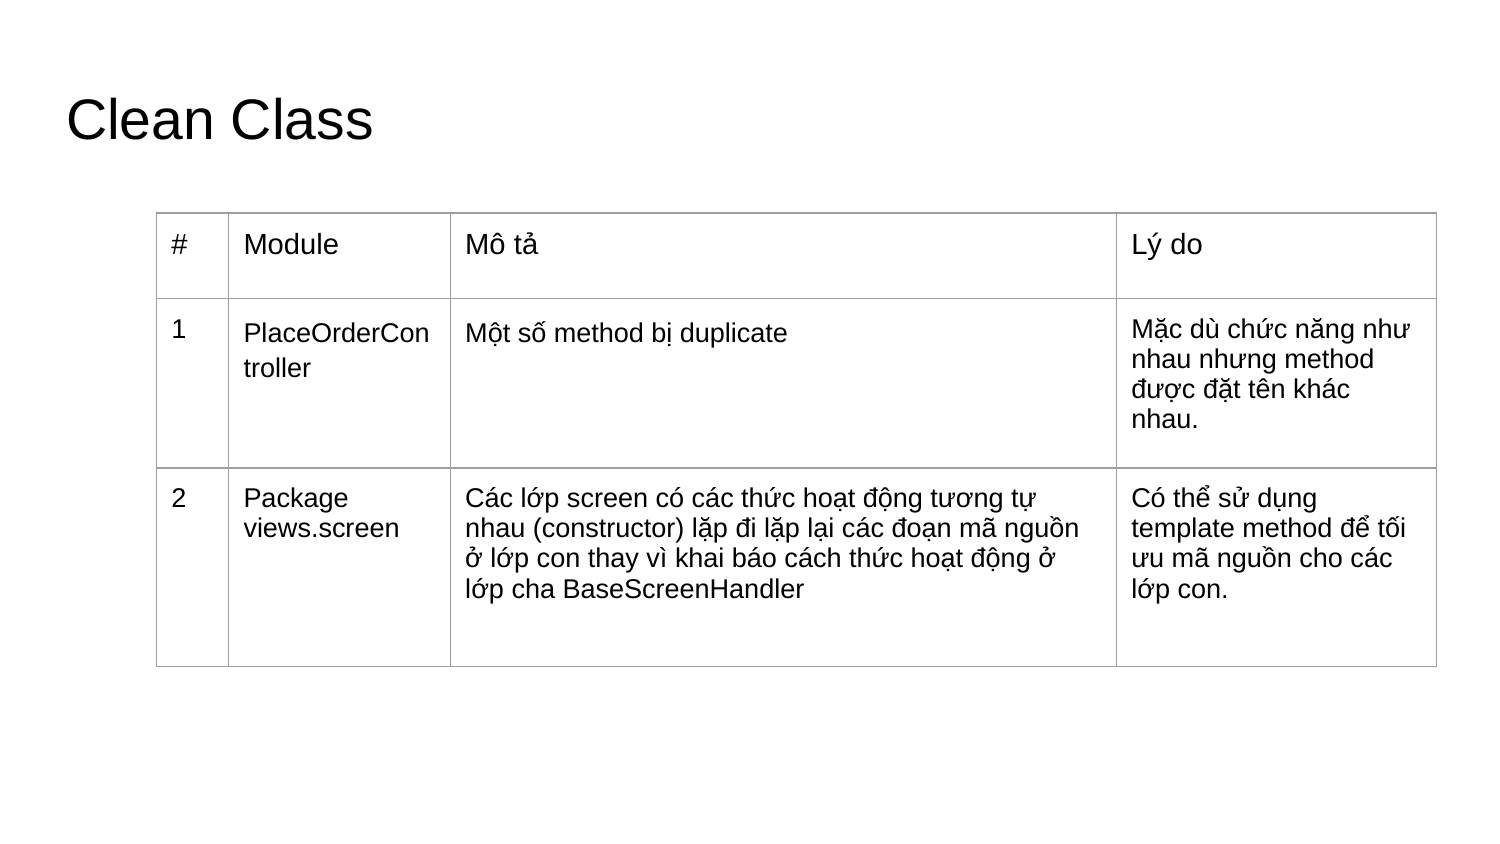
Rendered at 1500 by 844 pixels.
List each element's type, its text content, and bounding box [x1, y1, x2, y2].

table_cell Các lớp screen có các thức hoạt động tương tự nhau (constructor) lặp đi lặp lại các đoạn mã nguồn ở lớp con thay vì khai báo cách thức hoạt động ở lớp cha BaseScreenHandler [451, 469, 1116, 666]
title Clean Class [51, 72, 1449, 167]
table_header # [157, 214, 228, 298]
table_cell 2 [157, 469, 228, 666]
table_cell Package views.screen [229, 469, 450, 666]
table_header Lý do [1117, 214, 1436, 298]
table_cell Mặc dù chức năng như nhau nhưng method được đặt tên khác nhau. [1117, 299, 1436, 467]
table_header Mô tả [451, 214, 1116, 298]
table_cell Có thể sử dụng template method để tối ưu mã nguồn cho các lớp con. [1117, 469, 1436, 666]
table_cell 1 [157, 299, 228, 467]
table_cell Một số method bị duplicate [451, 299, 1116, 467]
table_cell PlaceOrderController [229, 299, 450, 467]
table_header Module [229, 214, 450, 298]
